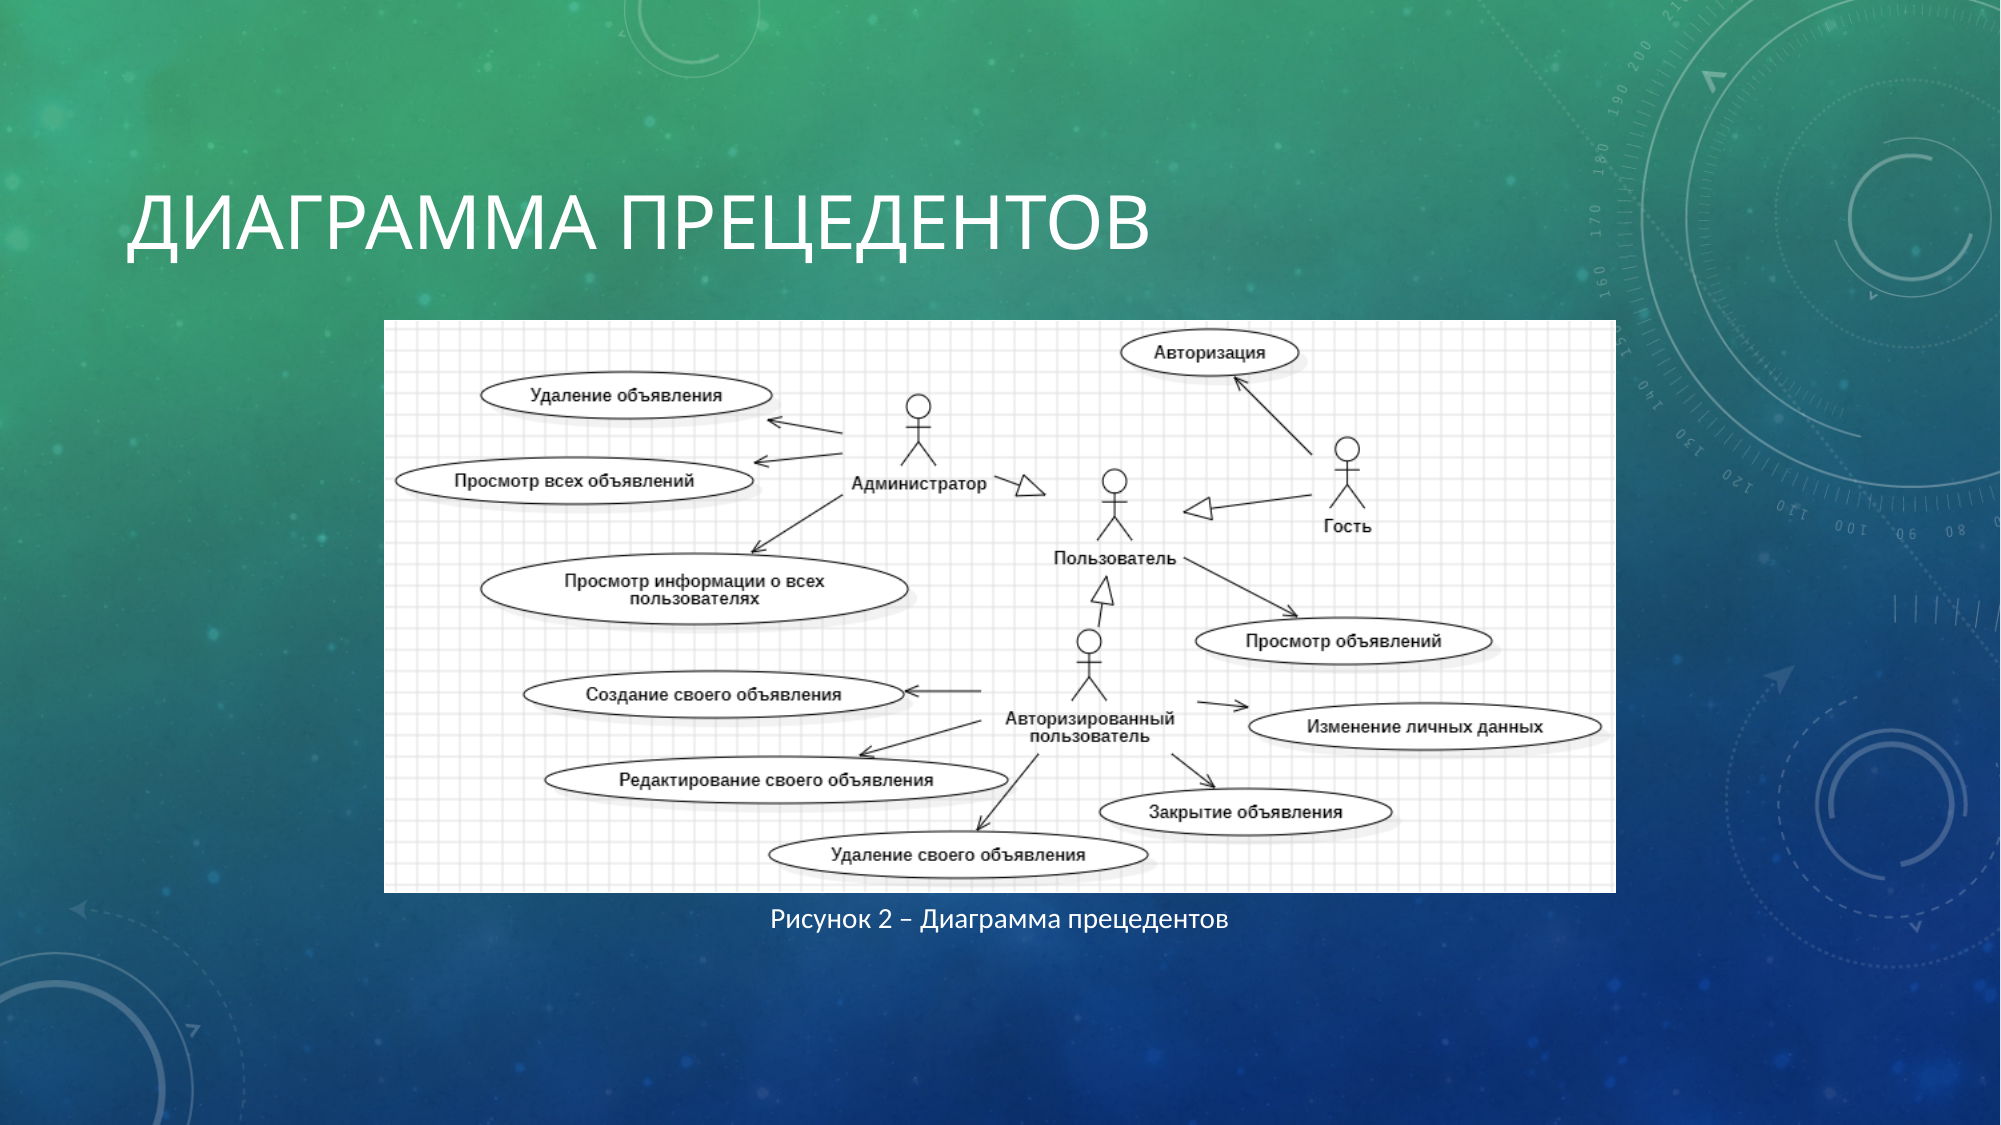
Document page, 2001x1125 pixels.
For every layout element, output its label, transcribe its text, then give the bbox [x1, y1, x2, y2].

title Диаграмма прецедентов [112, 99, 1775, 339]
picture [0, 0, 2001, 1125]
text_box Рисунок 2 – Диаграмма прецедентов [633, 905, 1366, 943]
